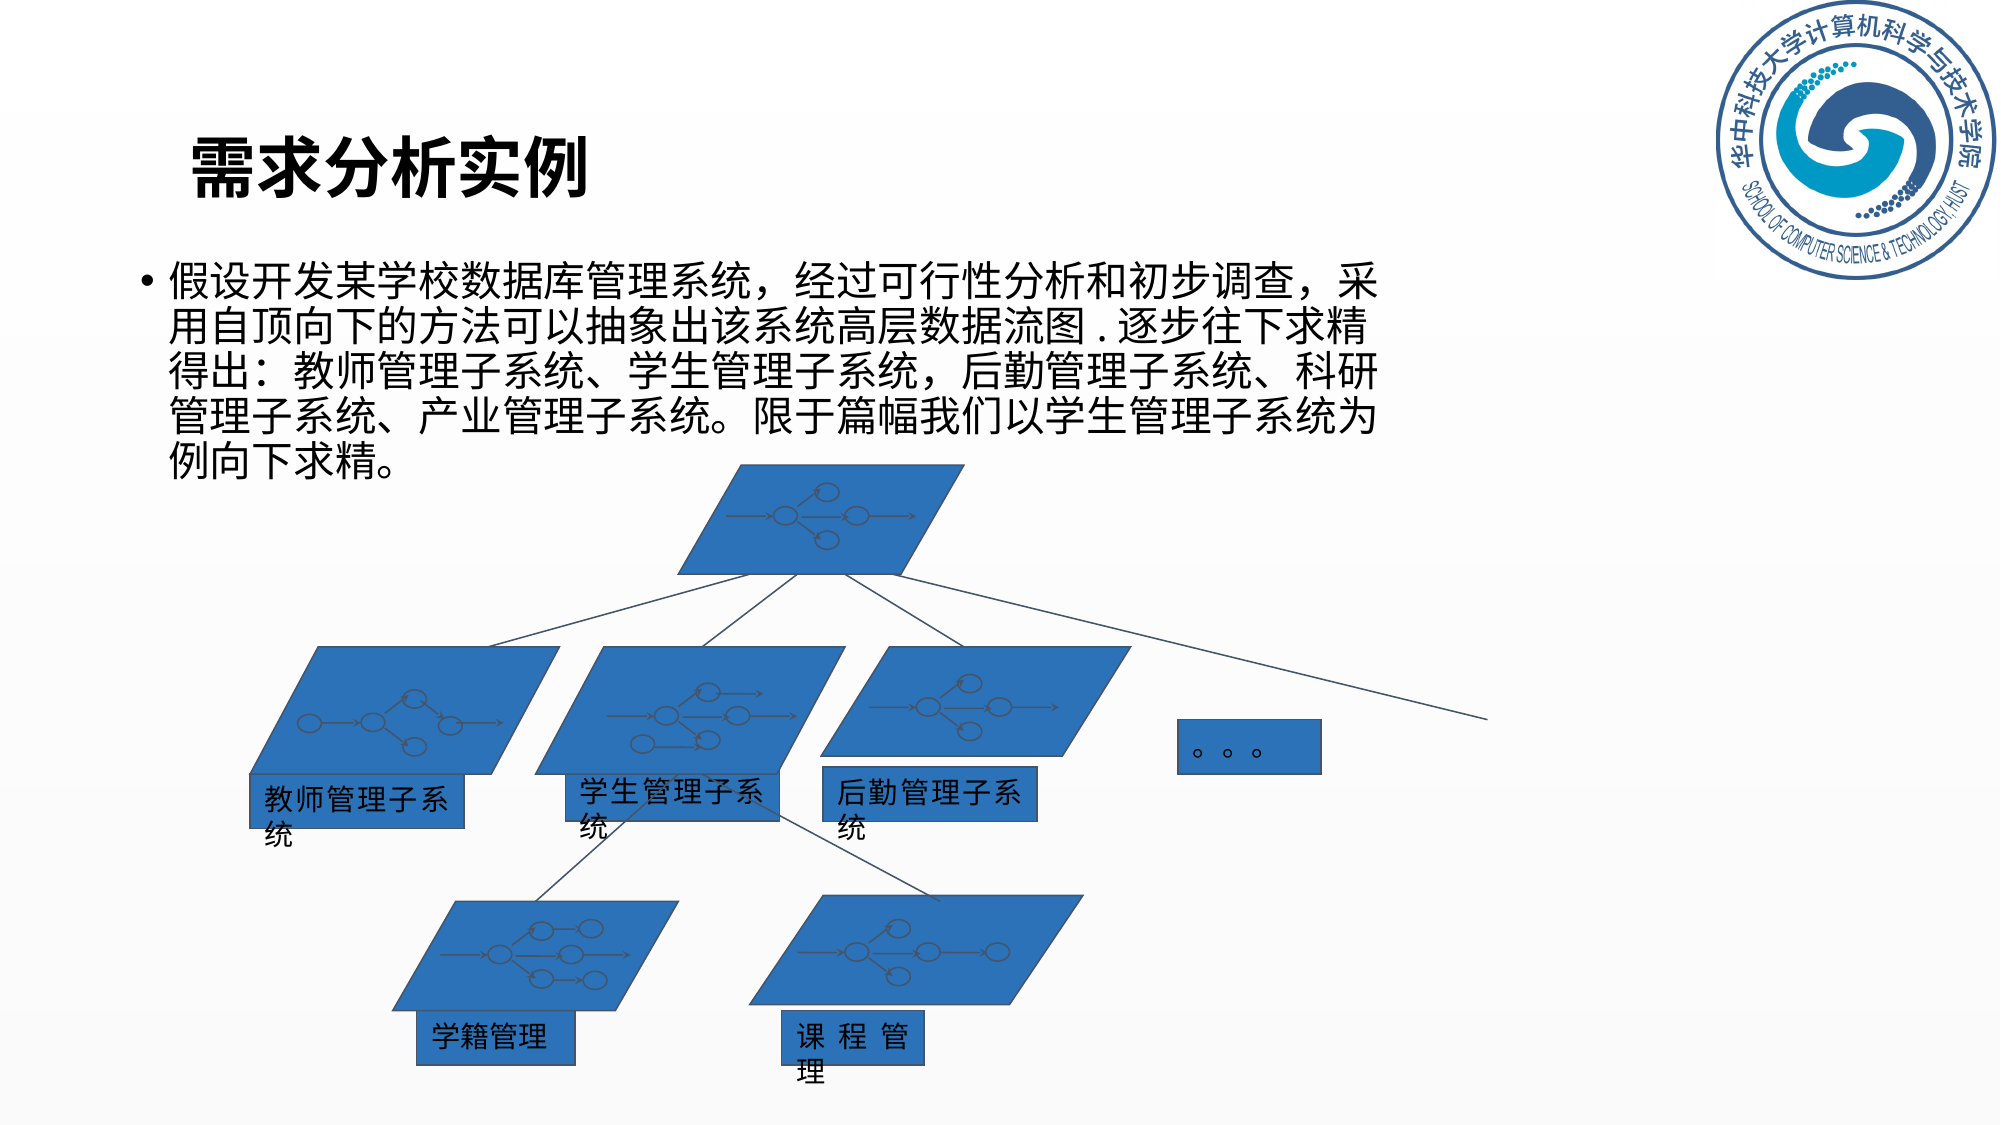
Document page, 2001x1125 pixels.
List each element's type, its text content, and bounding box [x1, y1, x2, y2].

picture [1716, 0, 1999, 280]
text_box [249, 465, 1488, 1066]
list 假设开发某学校数据库管理系统，经过可行性分析和初步调查，采用自顶向下的方法可以抽象出该系统高层数据流图.逐步往下求精得出：教师管理子系统、学生管理子系统，后勤管理子系统、科研管理子系统、产业管理子系统。限于篇幅我们以学生管理子系统为例向下求精。 [125, 252, 1400, 928]
title 需求分析实例 [174, 99, 872, 243]
